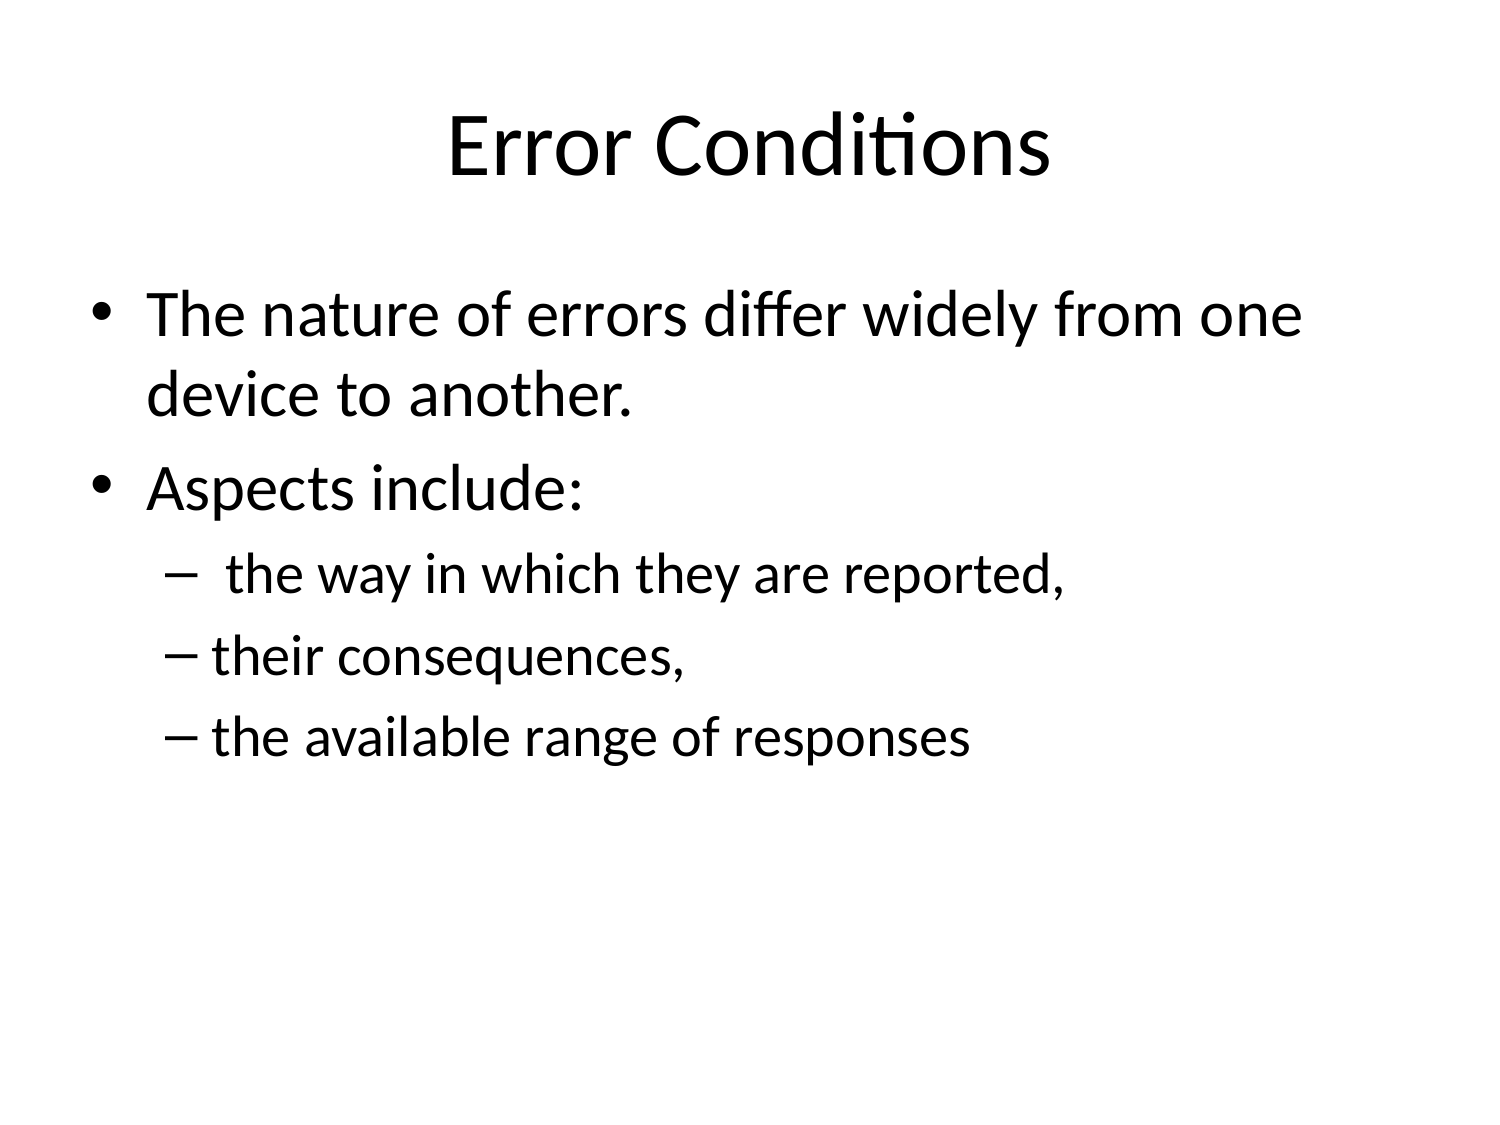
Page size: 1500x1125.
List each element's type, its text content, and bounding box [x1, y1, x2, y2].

list The nature of errors differ widely from one device to another. Aspects include: the way in which they are reported, their consequences, the available range of responses [75, 262, 1425, 1005]
title Error Conditions [75, 45, 1425, 233]
